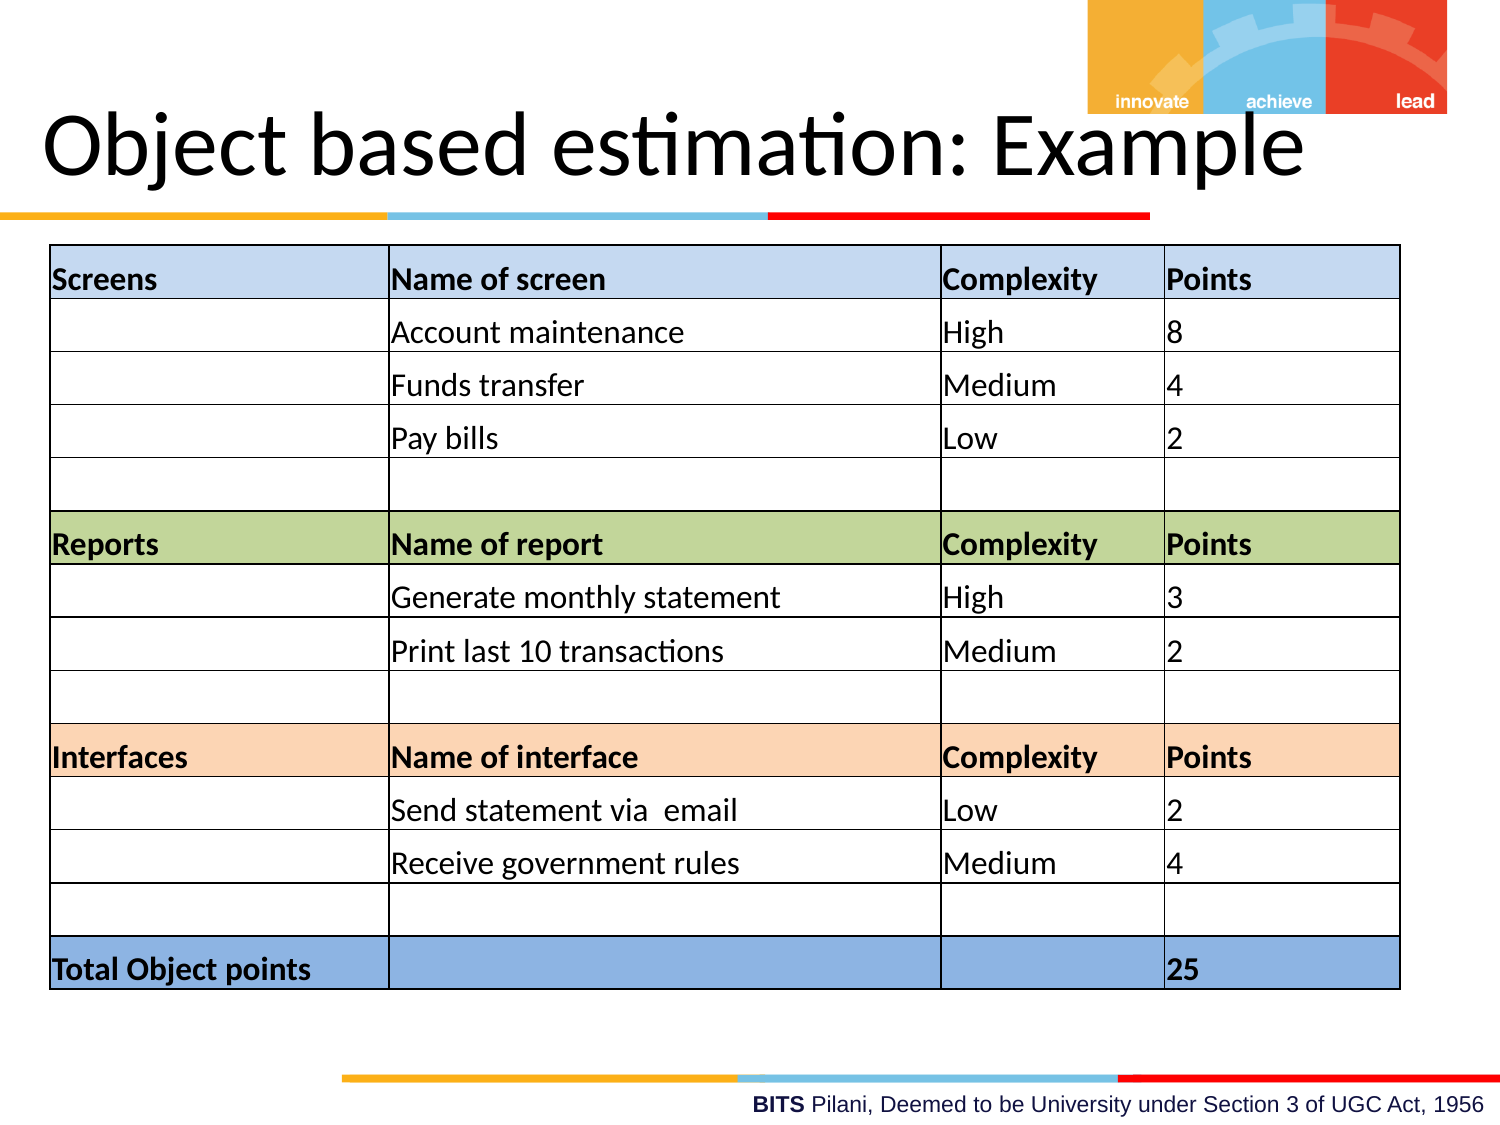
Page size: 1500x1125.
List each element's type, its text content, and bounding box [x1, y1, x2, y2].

table_cell 2 [1165, 405, 1399, 457]
table_cell [1165, 884, 1399, 935]
table_cell High [942, 565, 1164, 616]
table_header Screens [51, 246, 388, 298]
table_cell [942, 884, 1164, 935]
table_cell Generate monthly statement [390, 565, 940, 616]
table_cell [51, 405, 388, 457]
table_cell [51, 458, 388, 510]
table_cell Medium [942, 618, 1164, 670]
table_cell 25 [1165, 937, 1399, 988]
table_cell 4 [1165, 830, 1399, 882]
title Object based estimation: Example [0, 45, 1350, 233]
picture [1087, 0, 1448, 114]
table_cell 3 [1165, 565, 1399, 616]
table_cell Complexity [942, 512, 1164, 563]
table_cell Low [942, 777, 1164, 829]
table_cell 2 [1165, 777, 1399, 829]
table_cell 2 [1165, 618, 1399, 670]
table_cell Send statement via email [390, 777, 940, 829]
table_cell Points [1165, 512, 1399, 563]
table_cell [390, 884, 940, 935]
table_cell Account maintenance [390, 299, 940, 351]
table_header Name of screen [390, 246, 940, 298]
table_cell Receive government rules [390, 830, 940, 882]
table_cell Pay bills [390, 405, 940, 457]
table_cell Print last 10 transactions [390, 618, 940, 670]
table_cell [51, 830, 388, 882]
table_cell [942, 671, 1164, 723]
table_cell 4 [1165, 352, 1399, 404]
table_header Complexity [942, 246, 1164, 298]
table_cell [390, 671, 940, 723]
table_cell Points [1165, 724, 1399, 776]
table_cell [51, 352, 388, 404]
table_cell Total Object points [51, 937, 388, 988]
table_header Points [1165, 246, 1399, 298]
table_cell High [942, 299, 1164, 351]
table_cell Name of report [390, 512, 940, 563]
table_cell [390, 937, 940, 988]
table_cell [51, 884, 388, 935]
table_cell [942, 458, 1164, 510]
table_cell [51, 671, 388, 723]
table_cell Complexity [942, 724, 1164, 776]
table_cell Name of interface [390, 724, 940, 776]
table_cell Funds transfer [390, 352, 940, 404]
table_cell Interfaces [51, 724, 388, 776]
table_cell Reports [51, 512, 388, 563]
table_cell 8 [1165, 299, 1399, 351]
table_cell Low [942, 405, 1164, 457]
table_cell [1165, 671, 1399, 723]
table_cell [51, 299, 388, 351]
table_cell Medium [942, 830, 1164, 882]
table_cell [51, 618, 388, 670]
table_cell [51, 565, 388, 616]
table_cell [1165, 458, 1399, 510]
table_cell Medium [942, 352, 1164, 404]
table_cell [51, 777, 388, 829]
table_cell [942, 937, 1164, 988]
table_cell [390, 458, 940, 510]
